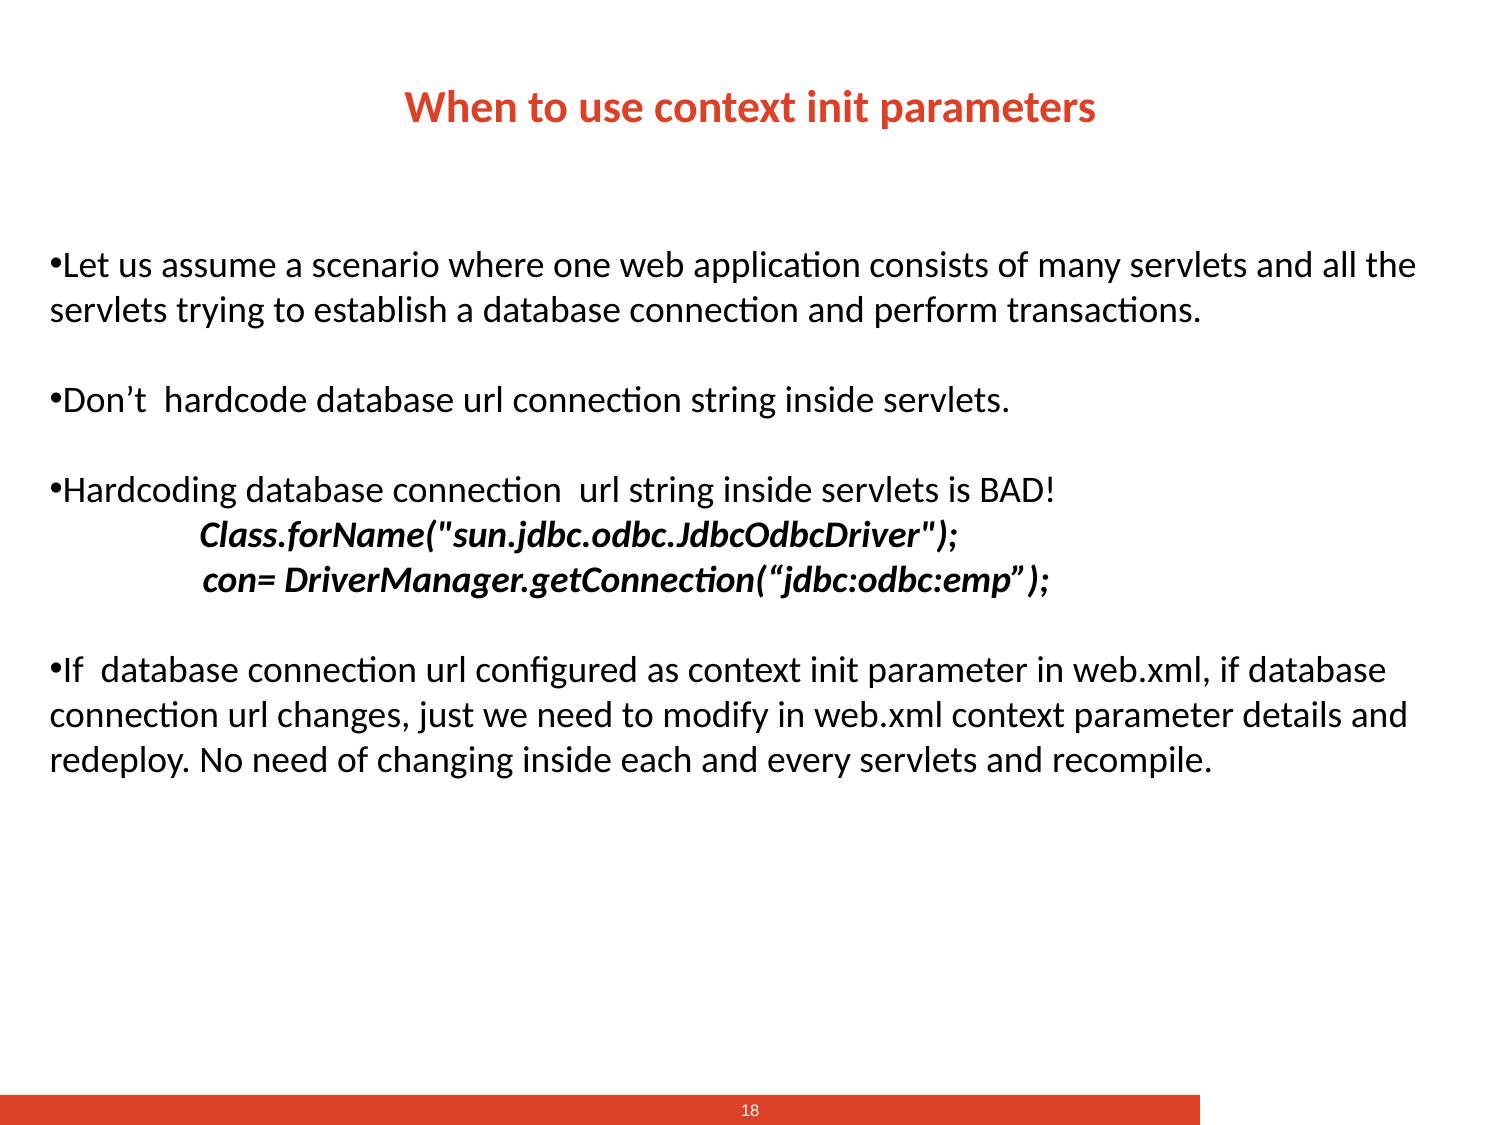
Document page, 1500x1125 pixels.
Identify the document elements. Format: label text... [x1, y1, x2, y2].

title When to use context init parameters [49, 76, 1452, 133]
list Let us assume a scenario where one web application consists of many servlets and all the servlets trying to establish a database connection and perform transactions. Don’t hardcode database url connection string inside servlets. Hardcoding database connection url string inside servlets is BAD! Class.forName("sun.jdbc.odbc.JdbcOdbcDriver"); con= DriverManager.getConnection(“jdbc:odbc:emp”); If database connection url configured as context init parameter in web.xml, if database connection url changes, just we need to modify in web.xml context parameter details and redeploy. No need of changing inside each and every servlets and recompile. [49, 240, 1452, 1014]
